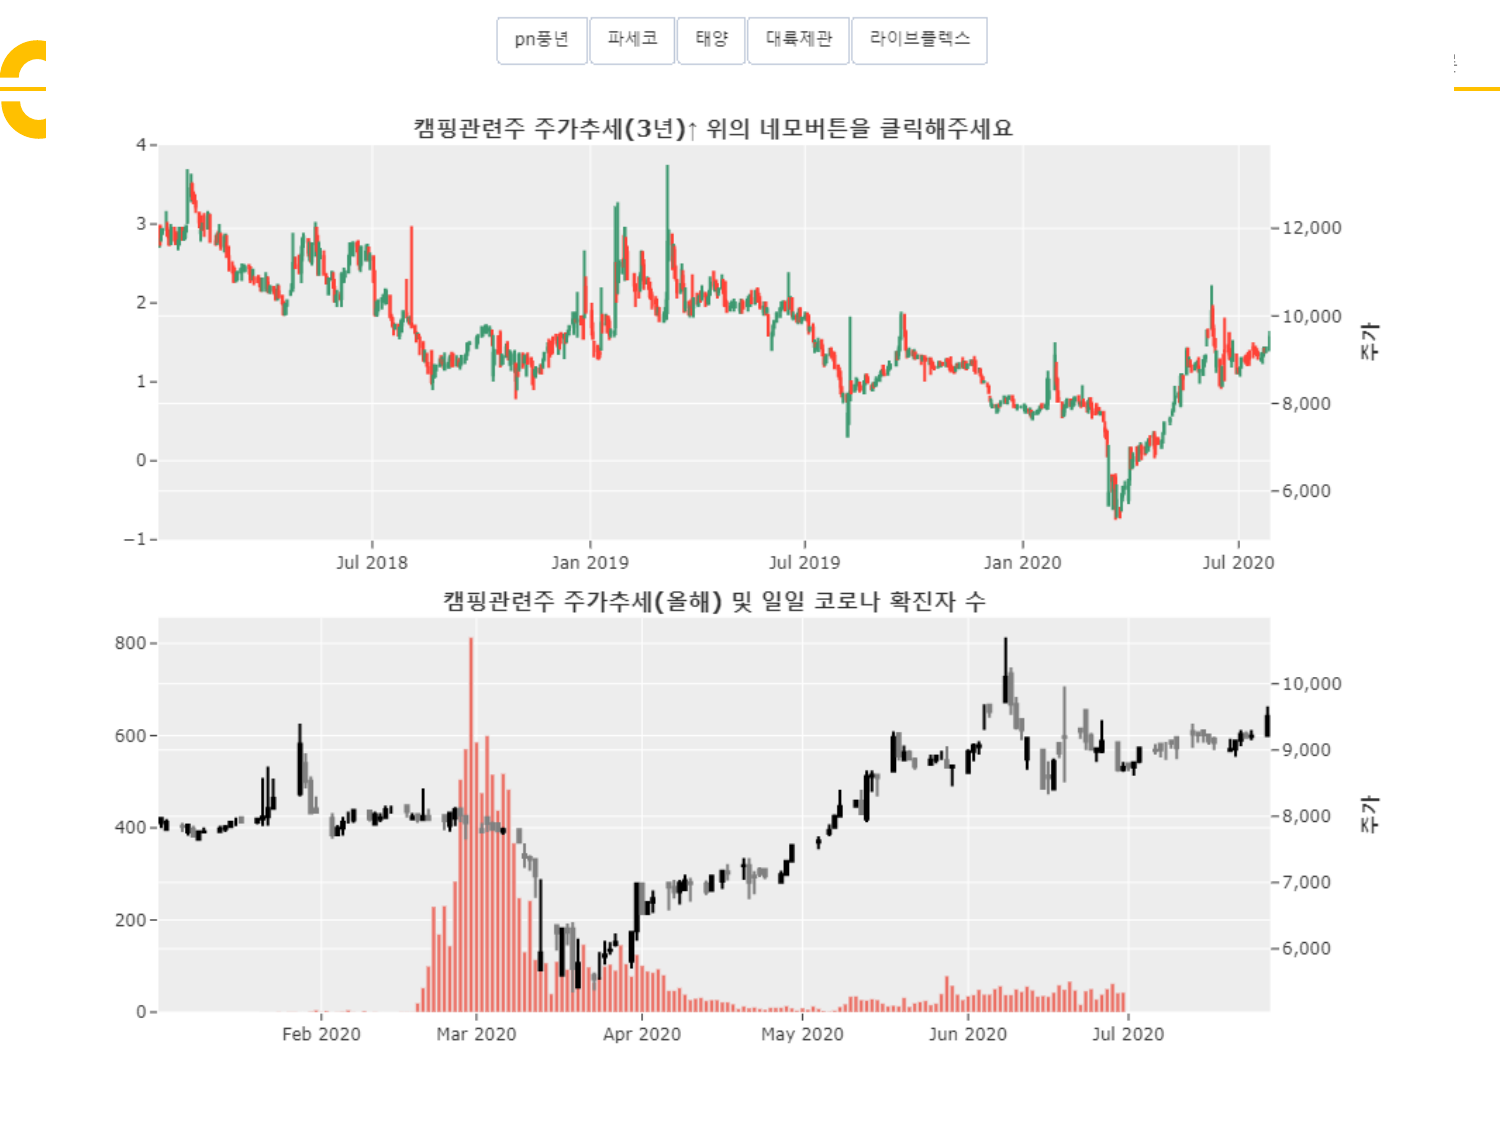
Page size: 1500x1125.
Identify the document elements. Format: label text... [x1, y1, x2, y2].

text_box [0, 39, 46, 79]
text_box [0, 100, 46, 140]
text_box 탐색적분석 / 가설설정 / 가설확인 / 결론 [1454, 43, 1474, 83]
picture [46, 0, 1454, 1125]
